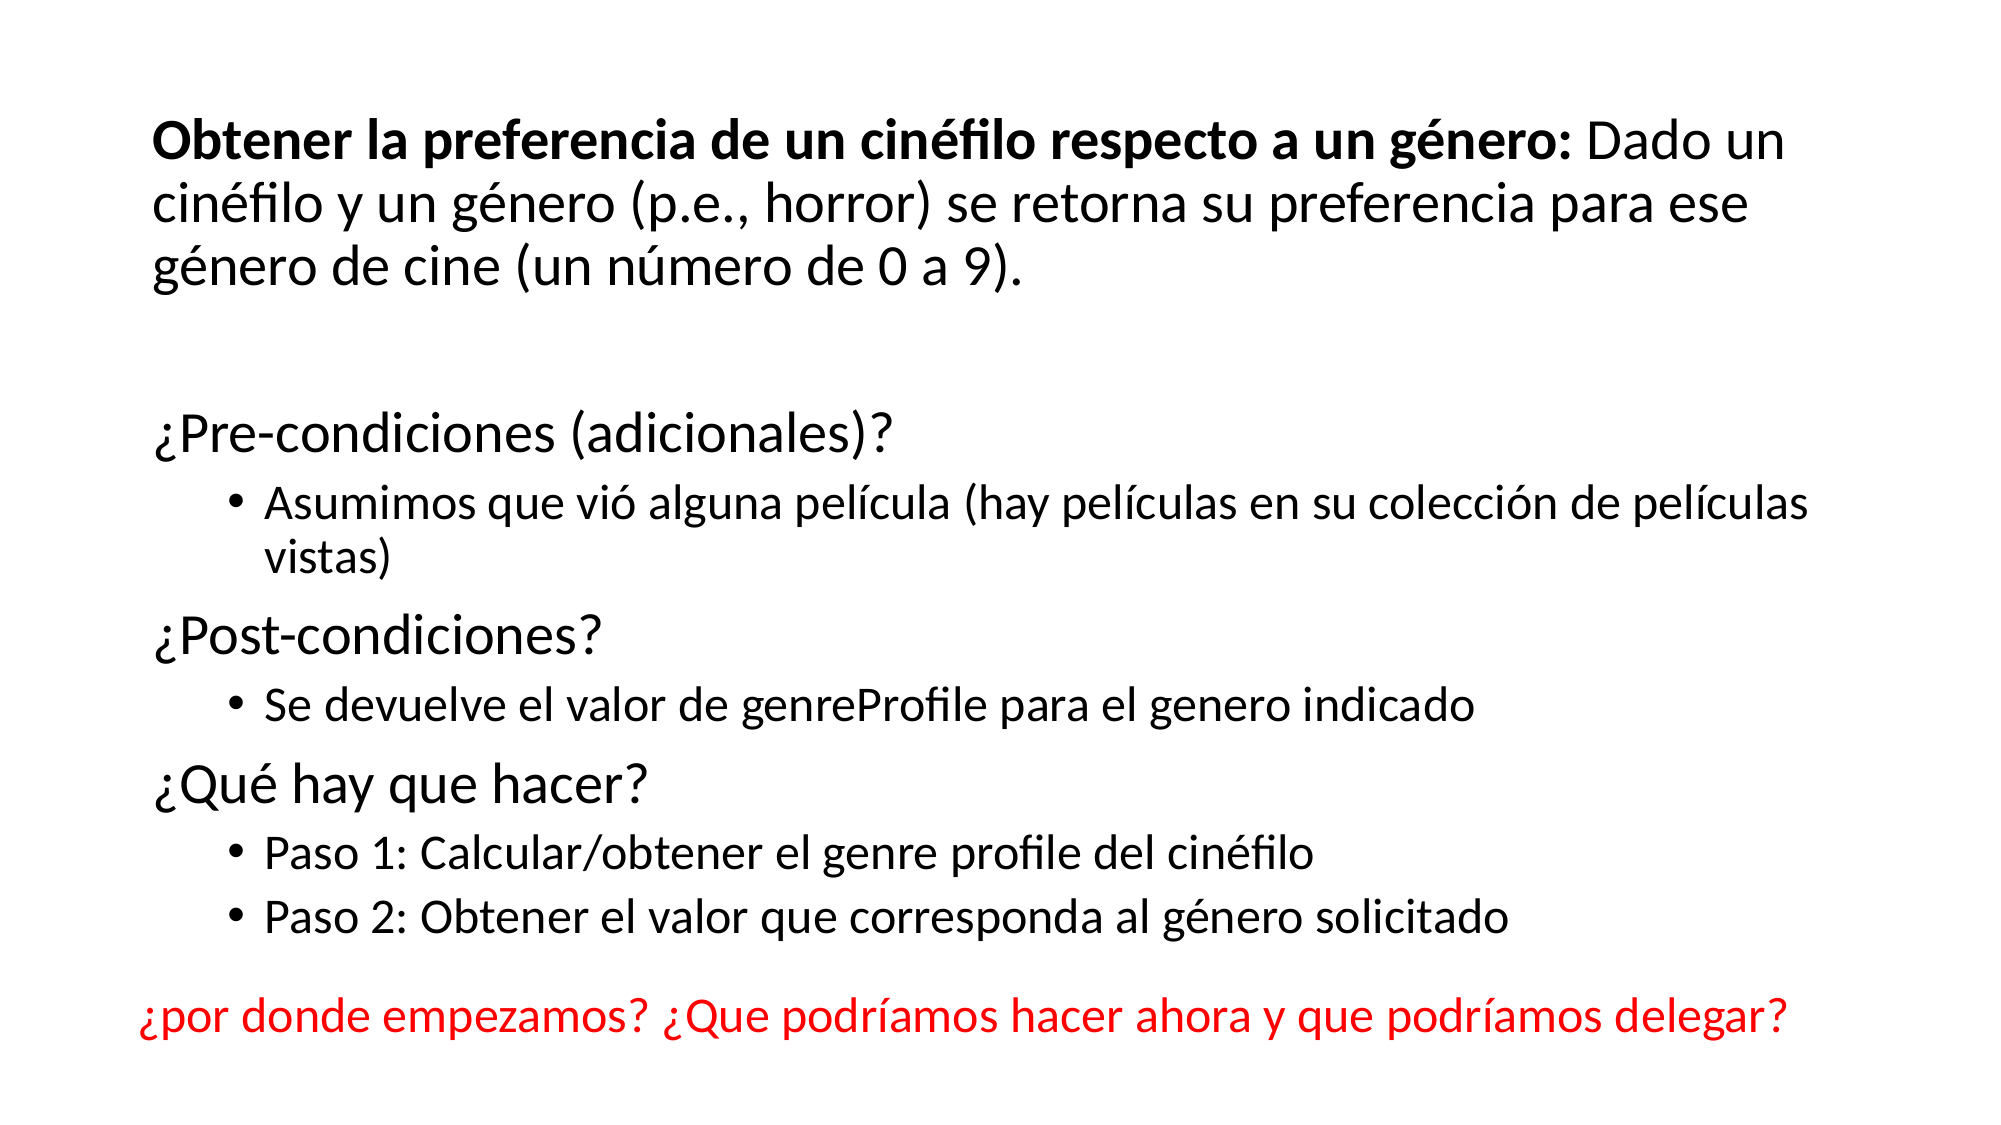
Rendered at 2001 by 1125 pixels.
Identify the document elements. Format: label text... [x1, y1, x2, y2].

text_box ¿por donde empezamos? ¿Que podríamos hacer ahora y que podríamos delegar? [122, 975, 1806, 1051]
list Obtener la preferencia de un cinéfilo respecto a un género: Dado un cinéfilo y un género (p.e., horror) se retorna su preferencia para ese género de cine (un número de 0 a 9). ¿Pre-condiciones (adicionales)? Asumimos que vió alguna película (hay películas en su colección de películas vistas) ¿Post-condiciones? Se devuelve el valor de genreProfile para el genero indicado ¿Qué hay que hacer? Paso 1: Calcular/obtener el genre profile del cinéfilo Paso 2: Obtener el valor que corresponda al género solicitado [137, 102, 1863, 1014]
